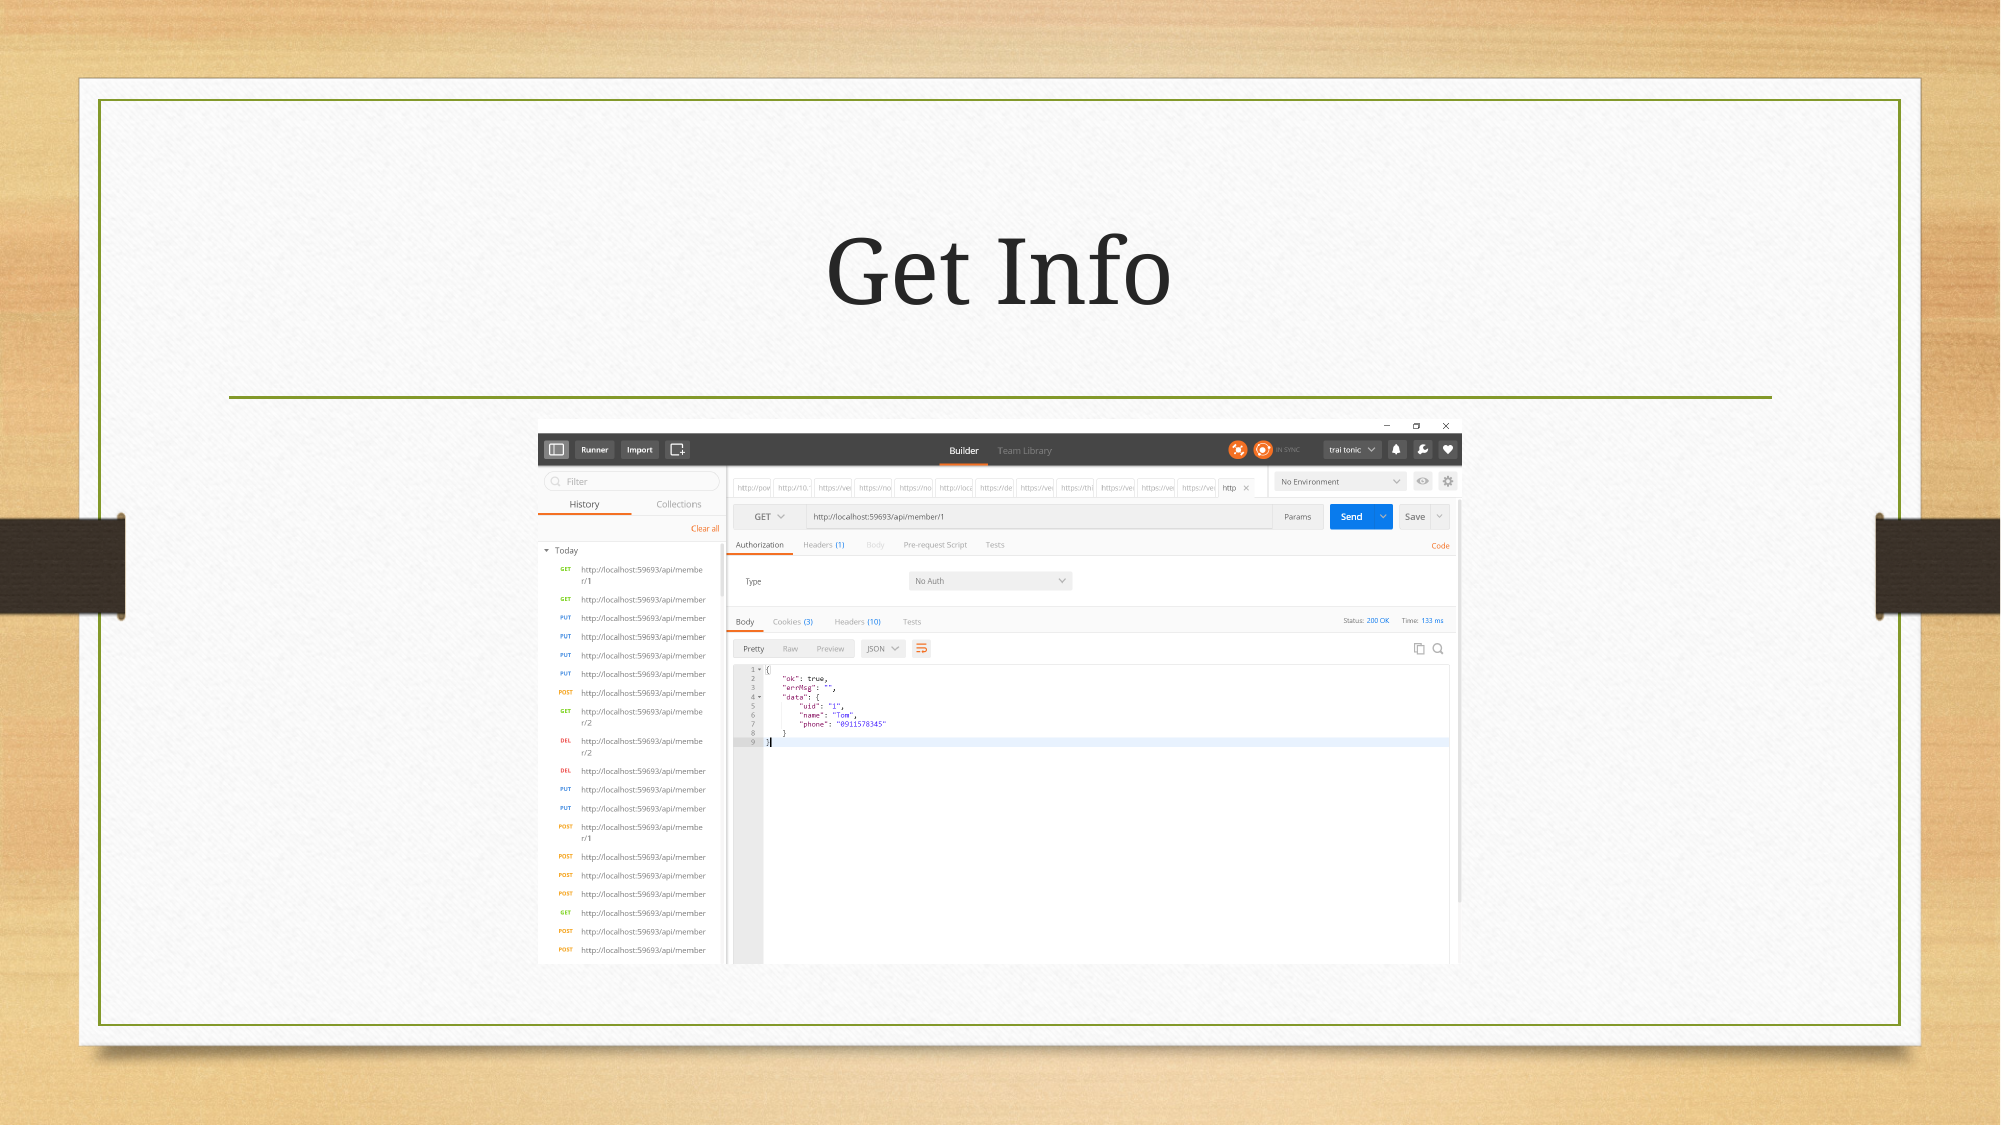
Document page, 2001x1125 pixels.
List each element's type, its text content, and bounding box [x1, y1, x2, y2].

title Get Info [212, 161, 1788, 375]
picture [0, 0, 2001, 1125]
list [538, 419, 1462, 964]
